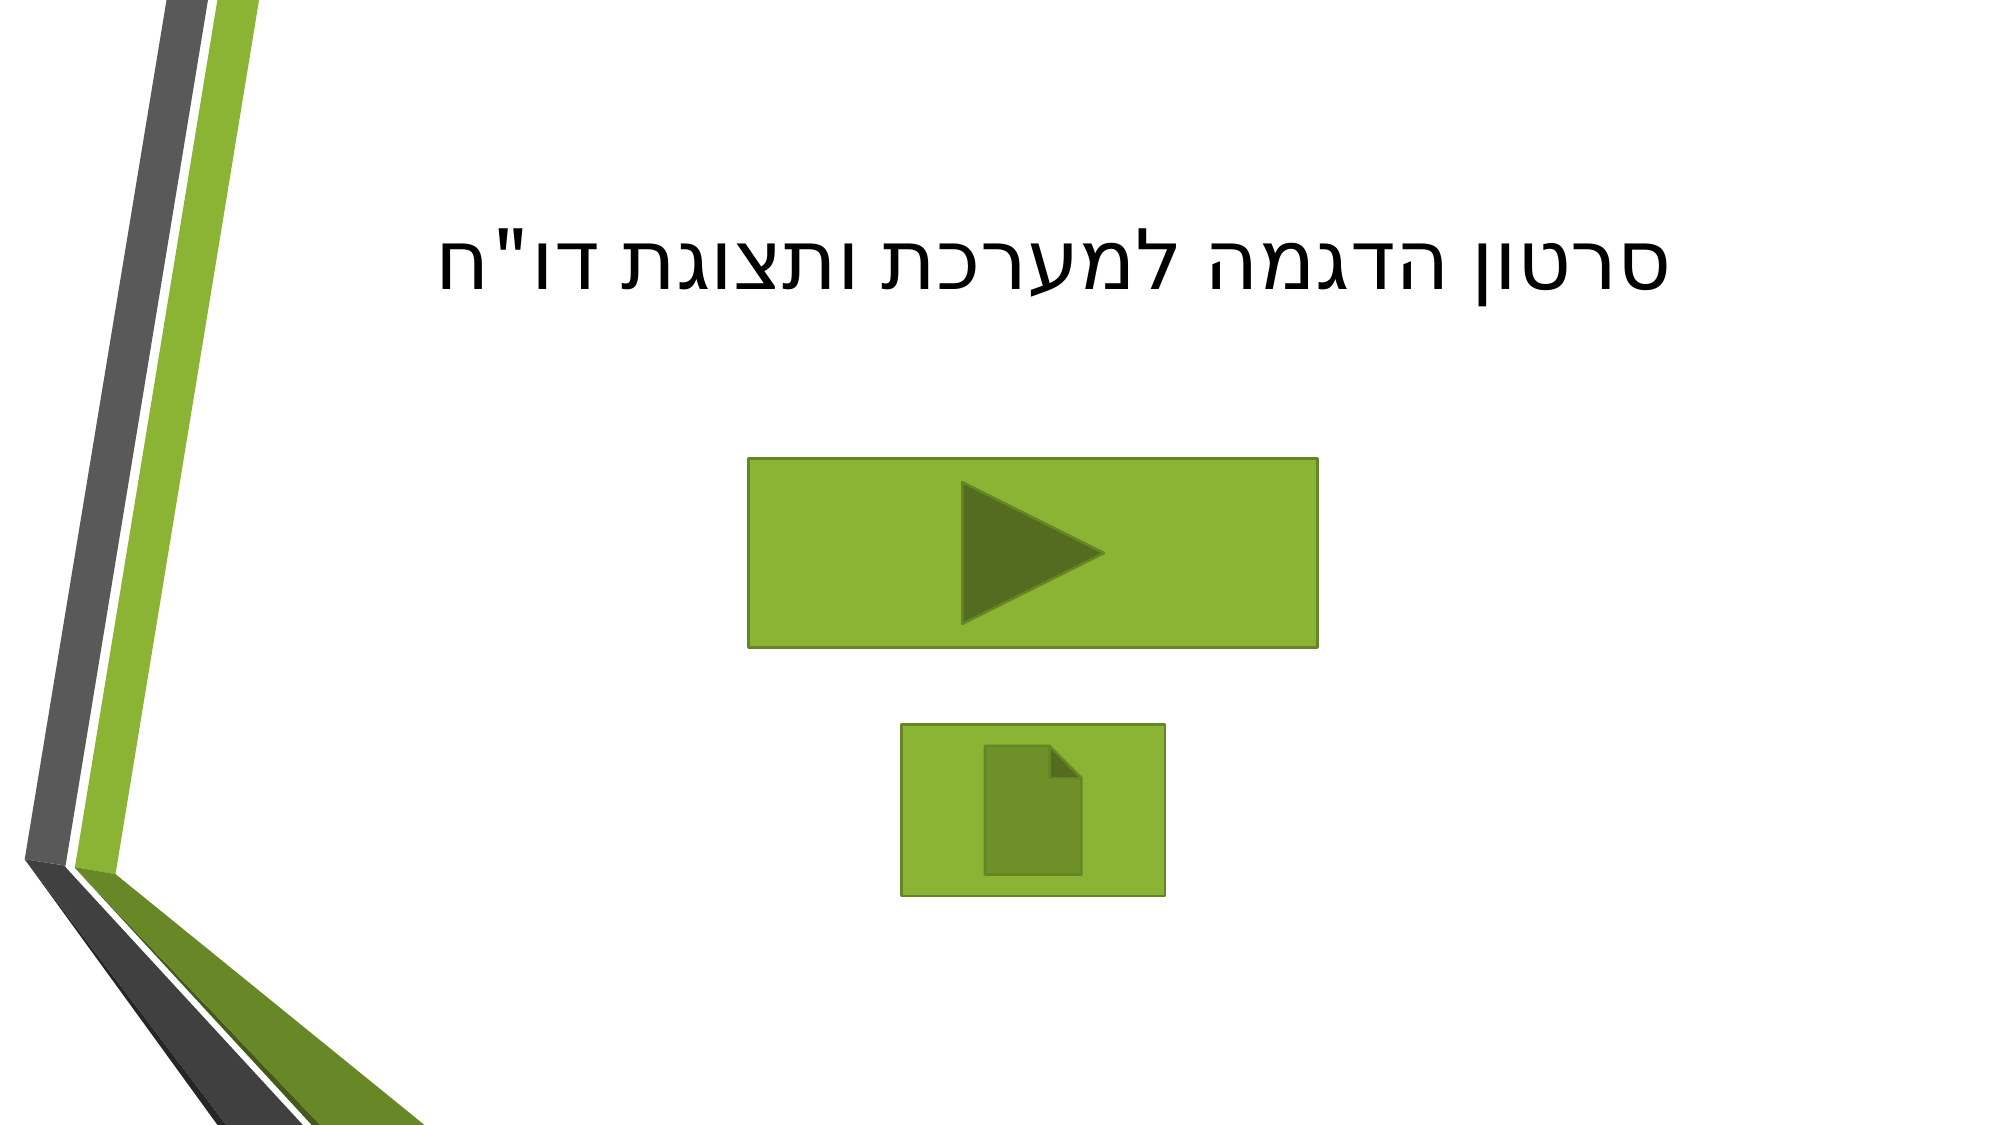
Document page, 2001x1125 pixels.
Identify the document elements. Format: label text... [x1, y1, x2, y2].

title סרטון הדגמה למערכת ותצוגת דו"ח [243, 112, 1887, 400]
text_box [747, 457, 1319, 649]
text_box [900, 723, 1166, 897]
